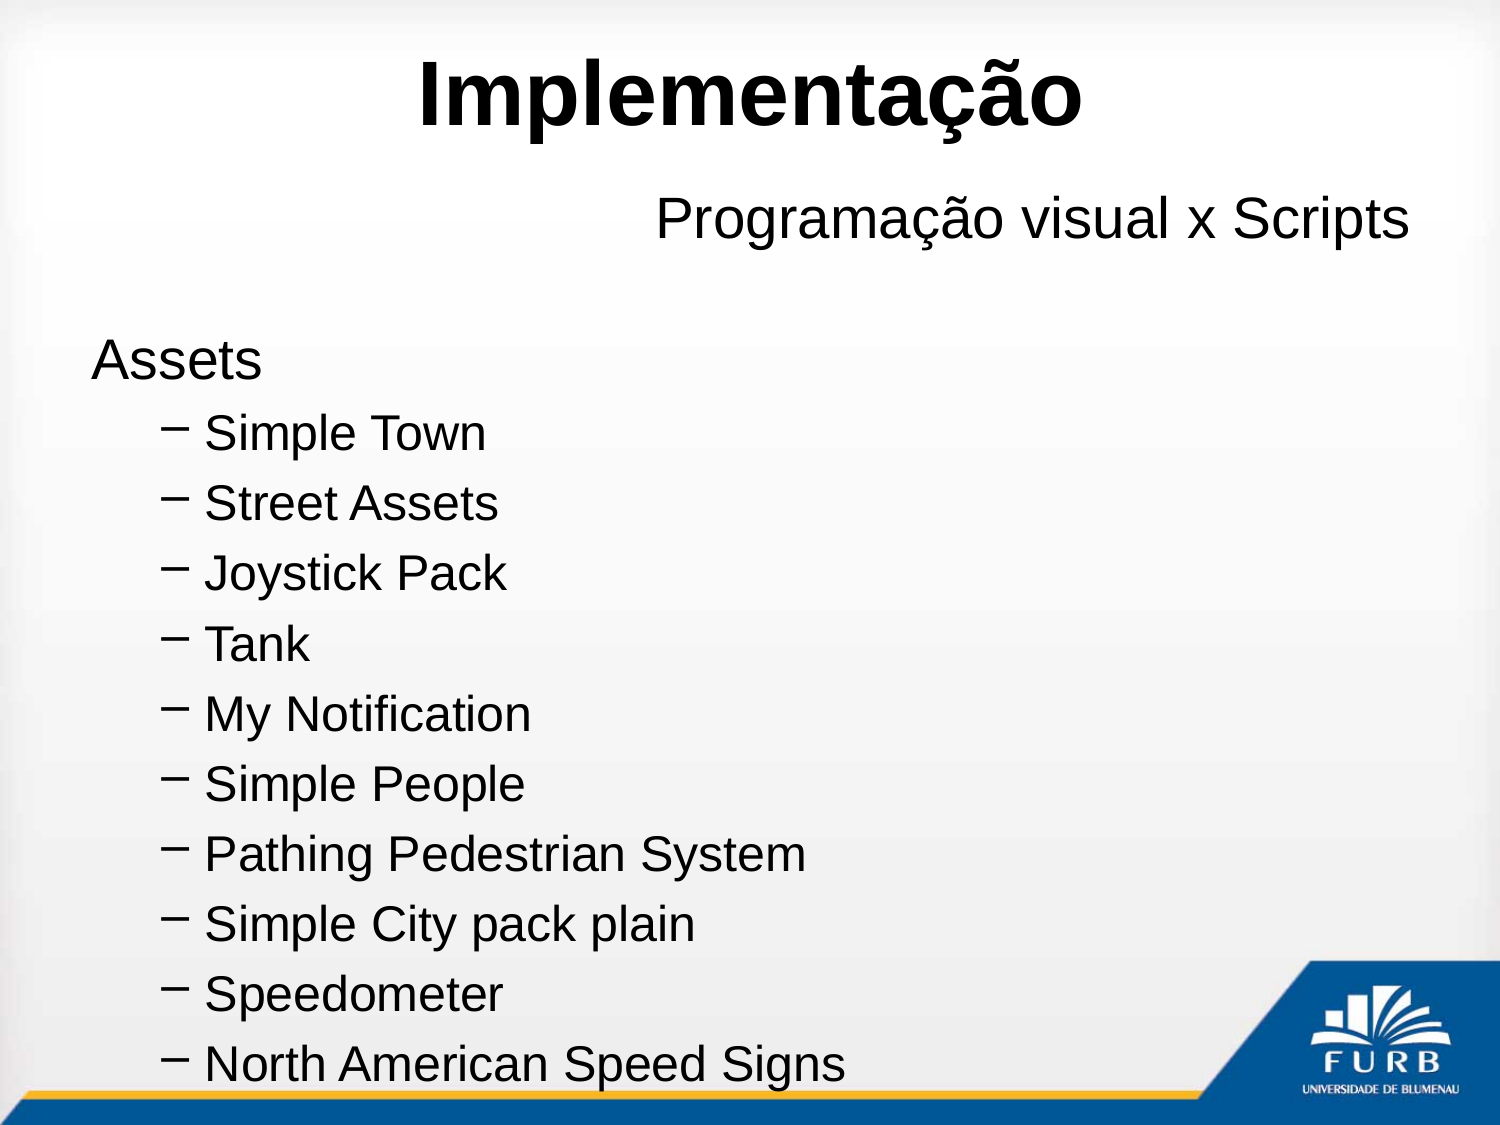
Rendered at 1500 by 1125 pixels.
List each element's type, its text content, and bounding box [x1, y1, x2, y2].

text_box Programação visual x Scripts [76, 172, 1427, 290]
title Implementação [76, 0, 1427, 172]
picture [0, 0, 1500, 1125]
list Assets Simple Town Street Assets Joystick Pack Tank My Notification Simple People Pathing Pedestrian System Simple City pack plain Speedometer North American Speed Signs [76, 314, 1427, 1107]
